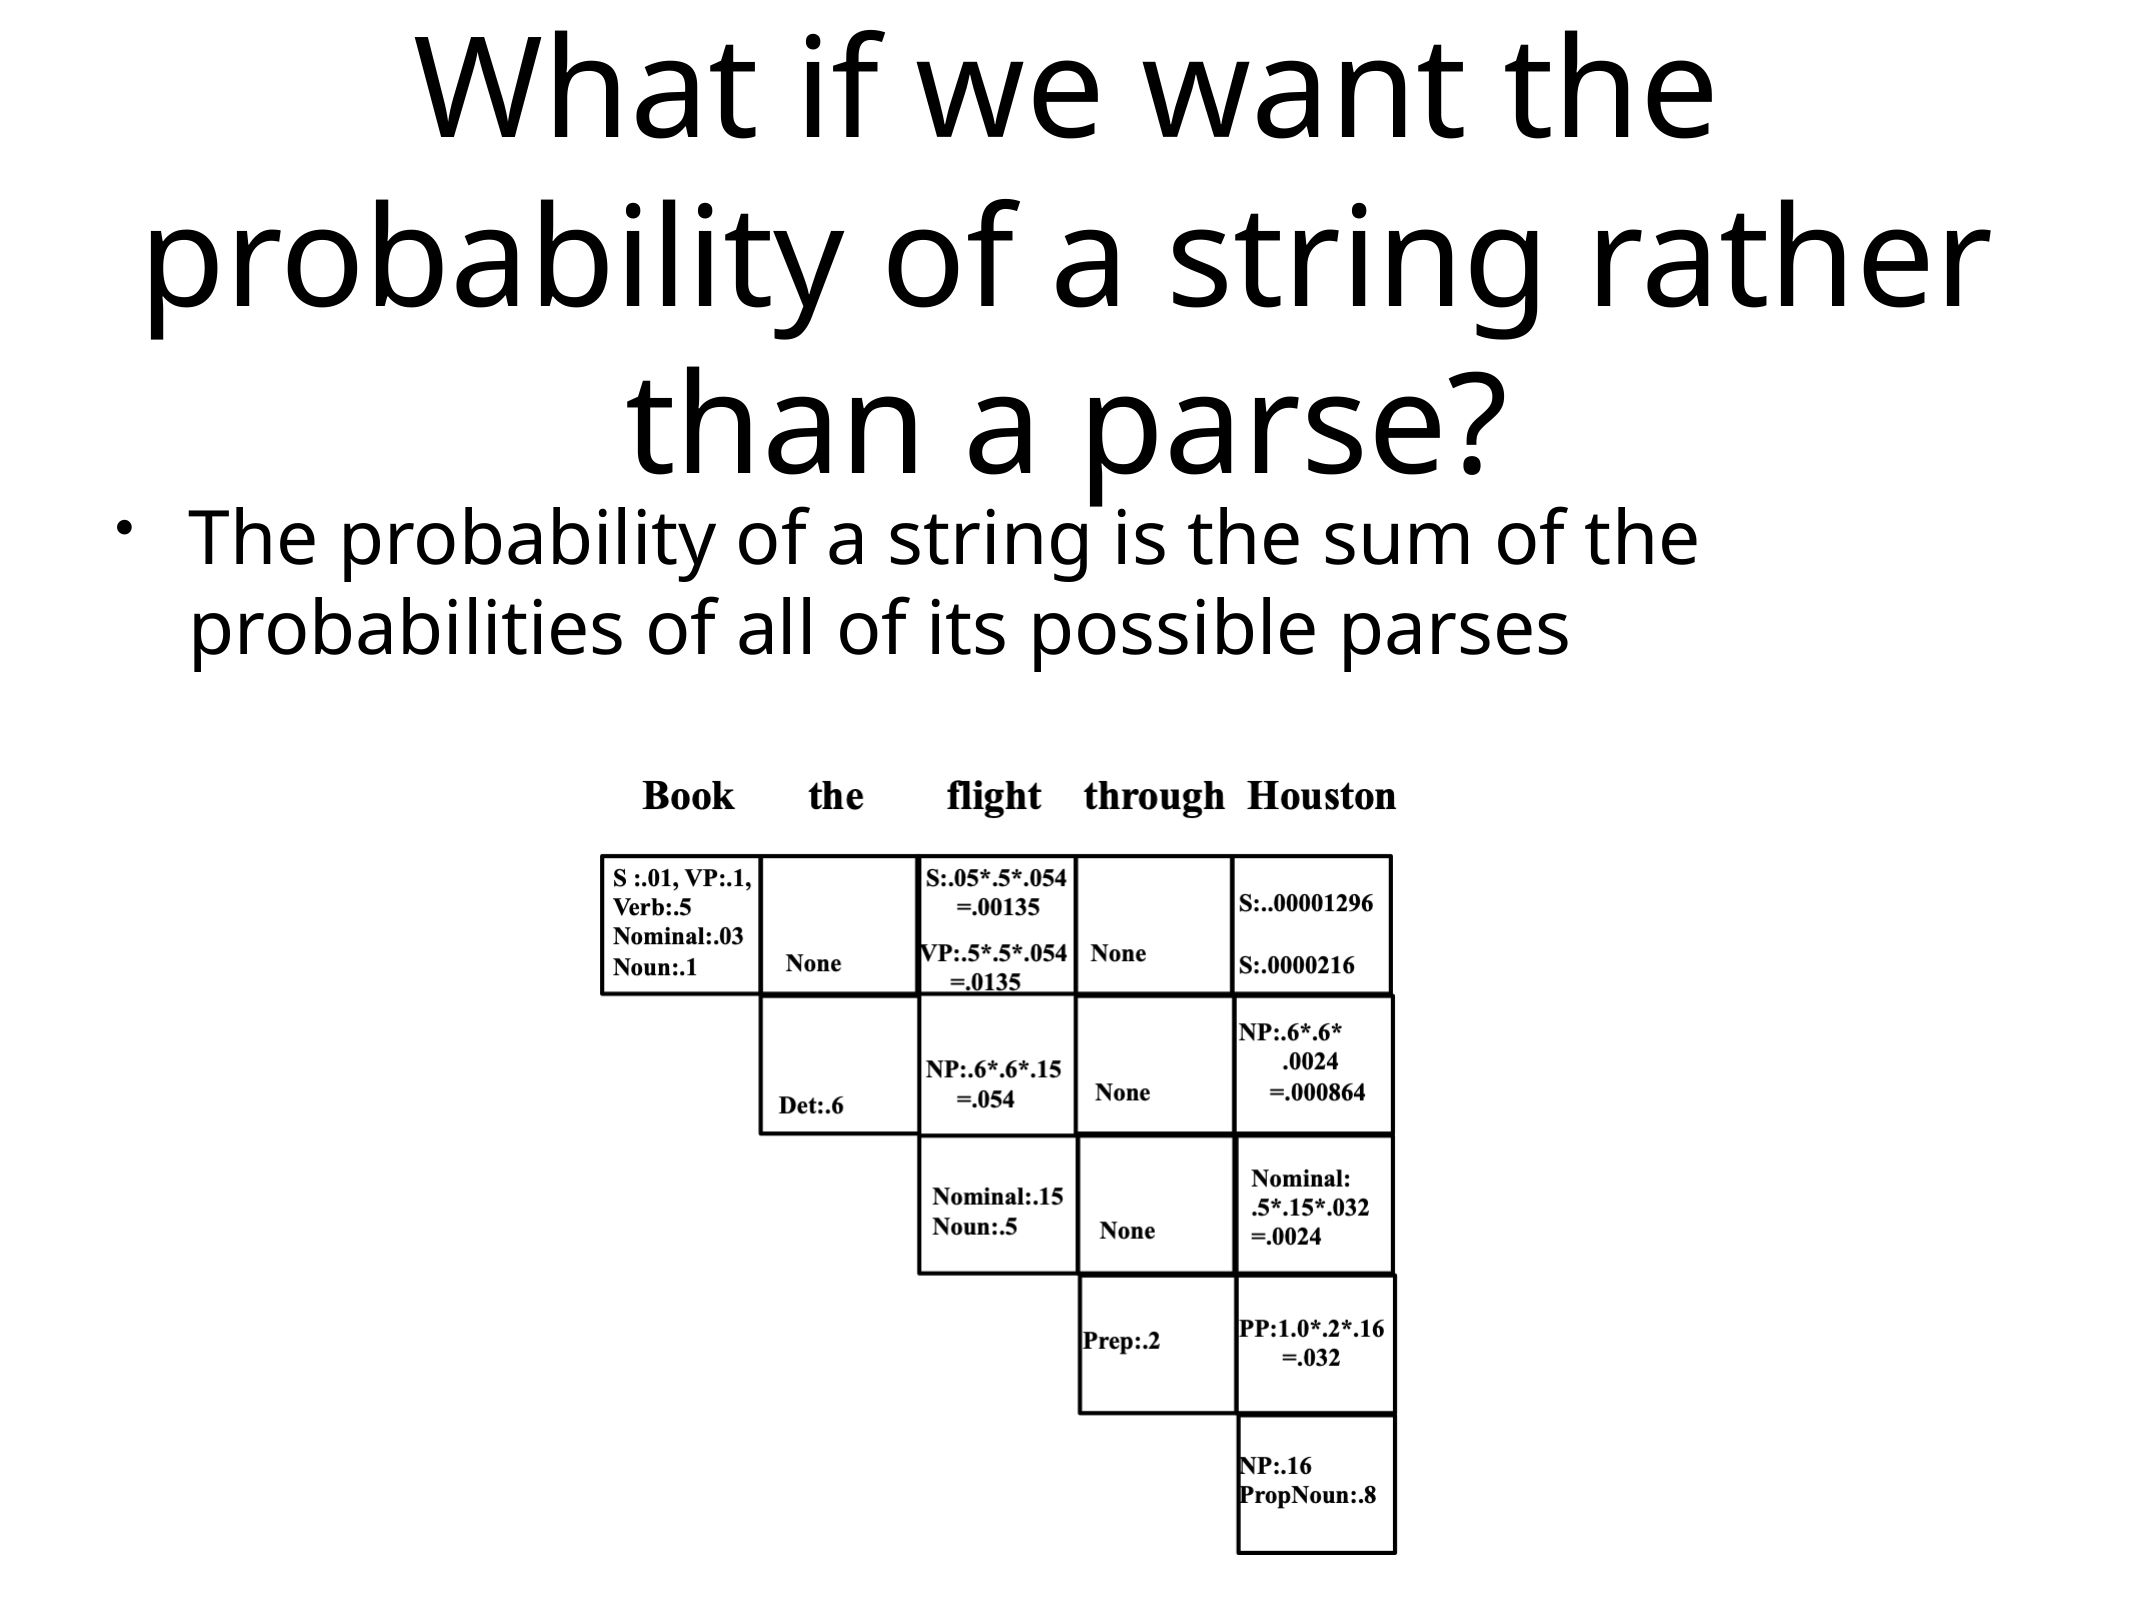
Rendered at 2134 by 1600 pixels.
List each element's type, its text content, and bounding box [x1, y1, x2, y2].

title What if we want the probability of a string rather than a parse? [57, 72, 2076, 428]
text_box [106, 578, 2081, 1555]
